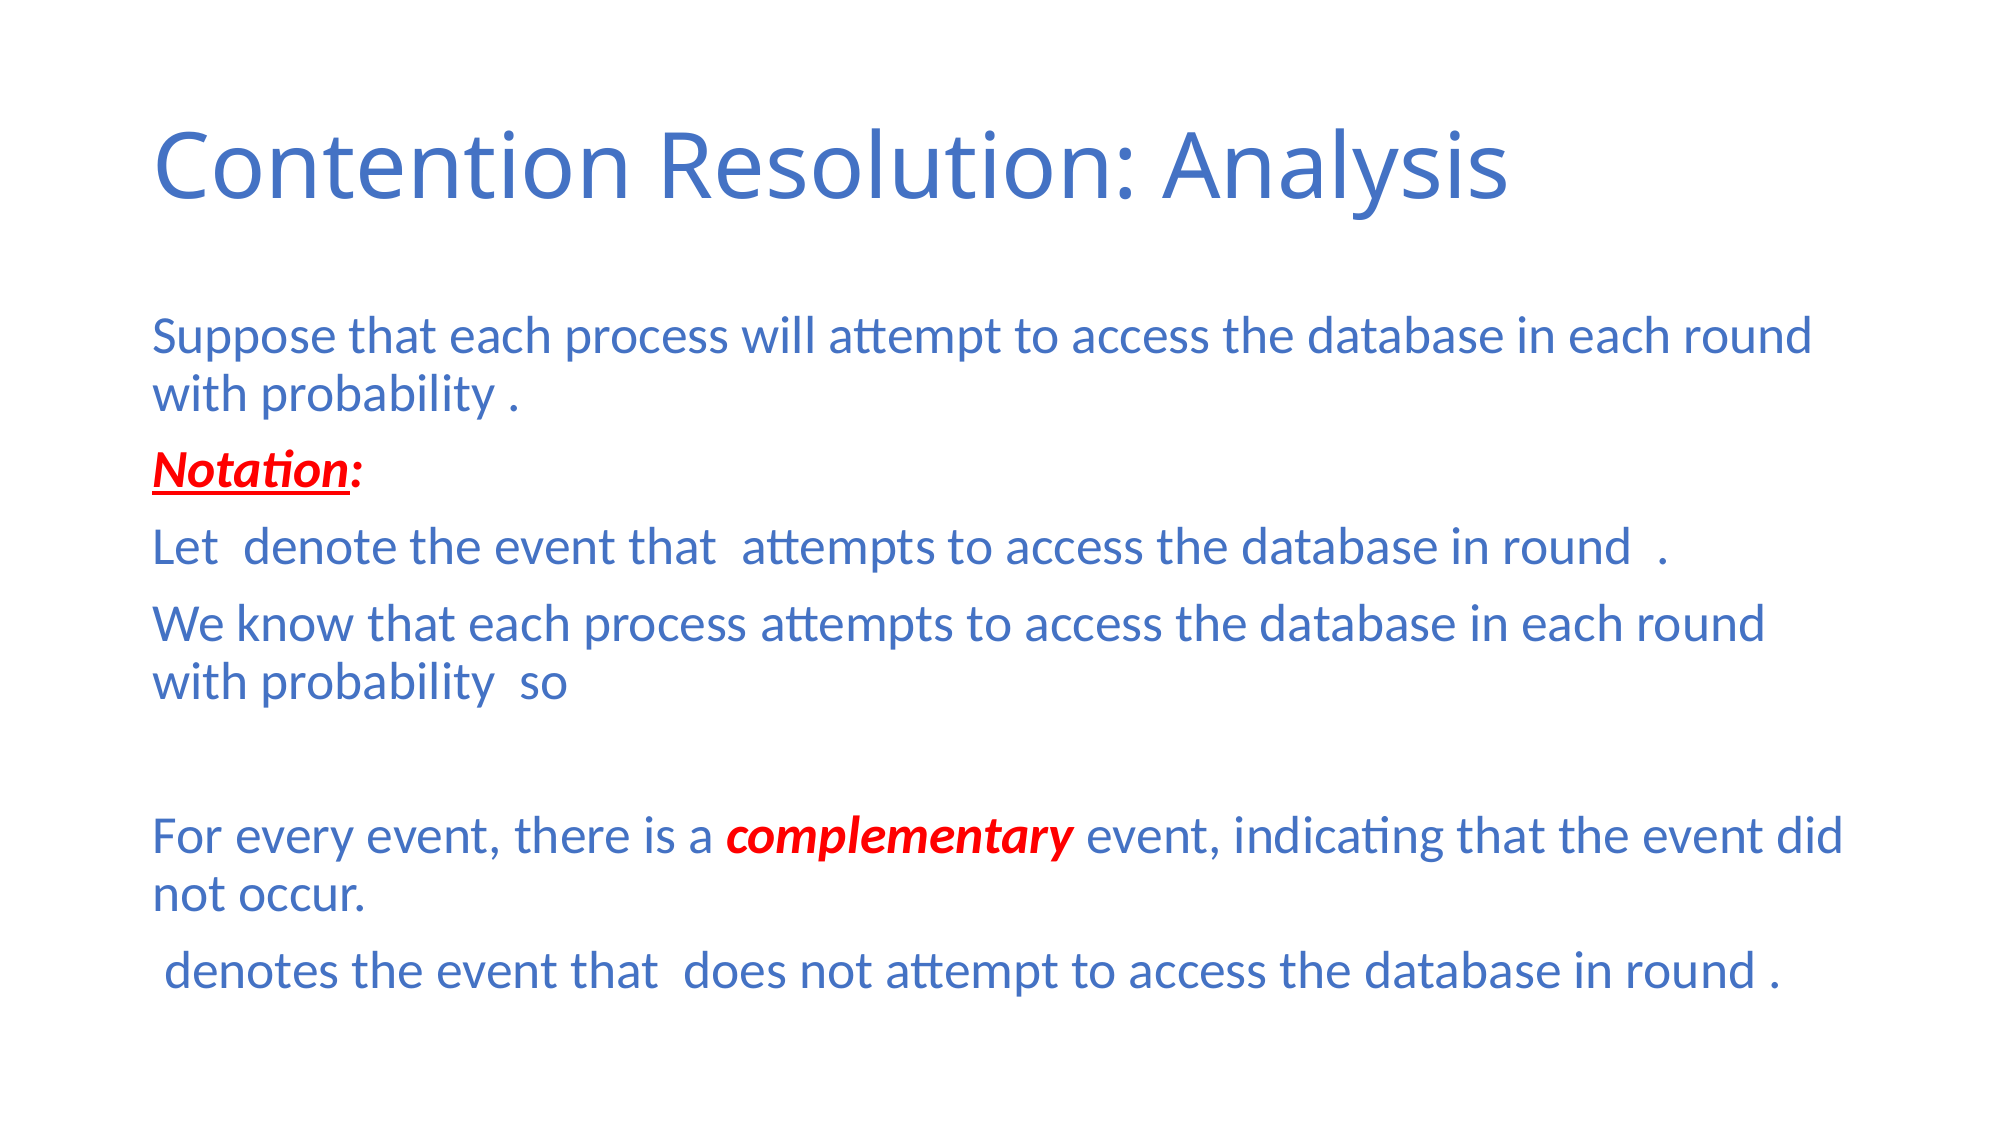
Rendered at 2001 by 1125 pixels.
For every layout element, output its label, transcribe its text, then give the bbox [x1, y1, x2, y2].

title Contention Resolution: Analysis [137, 59, 1863, 278]
